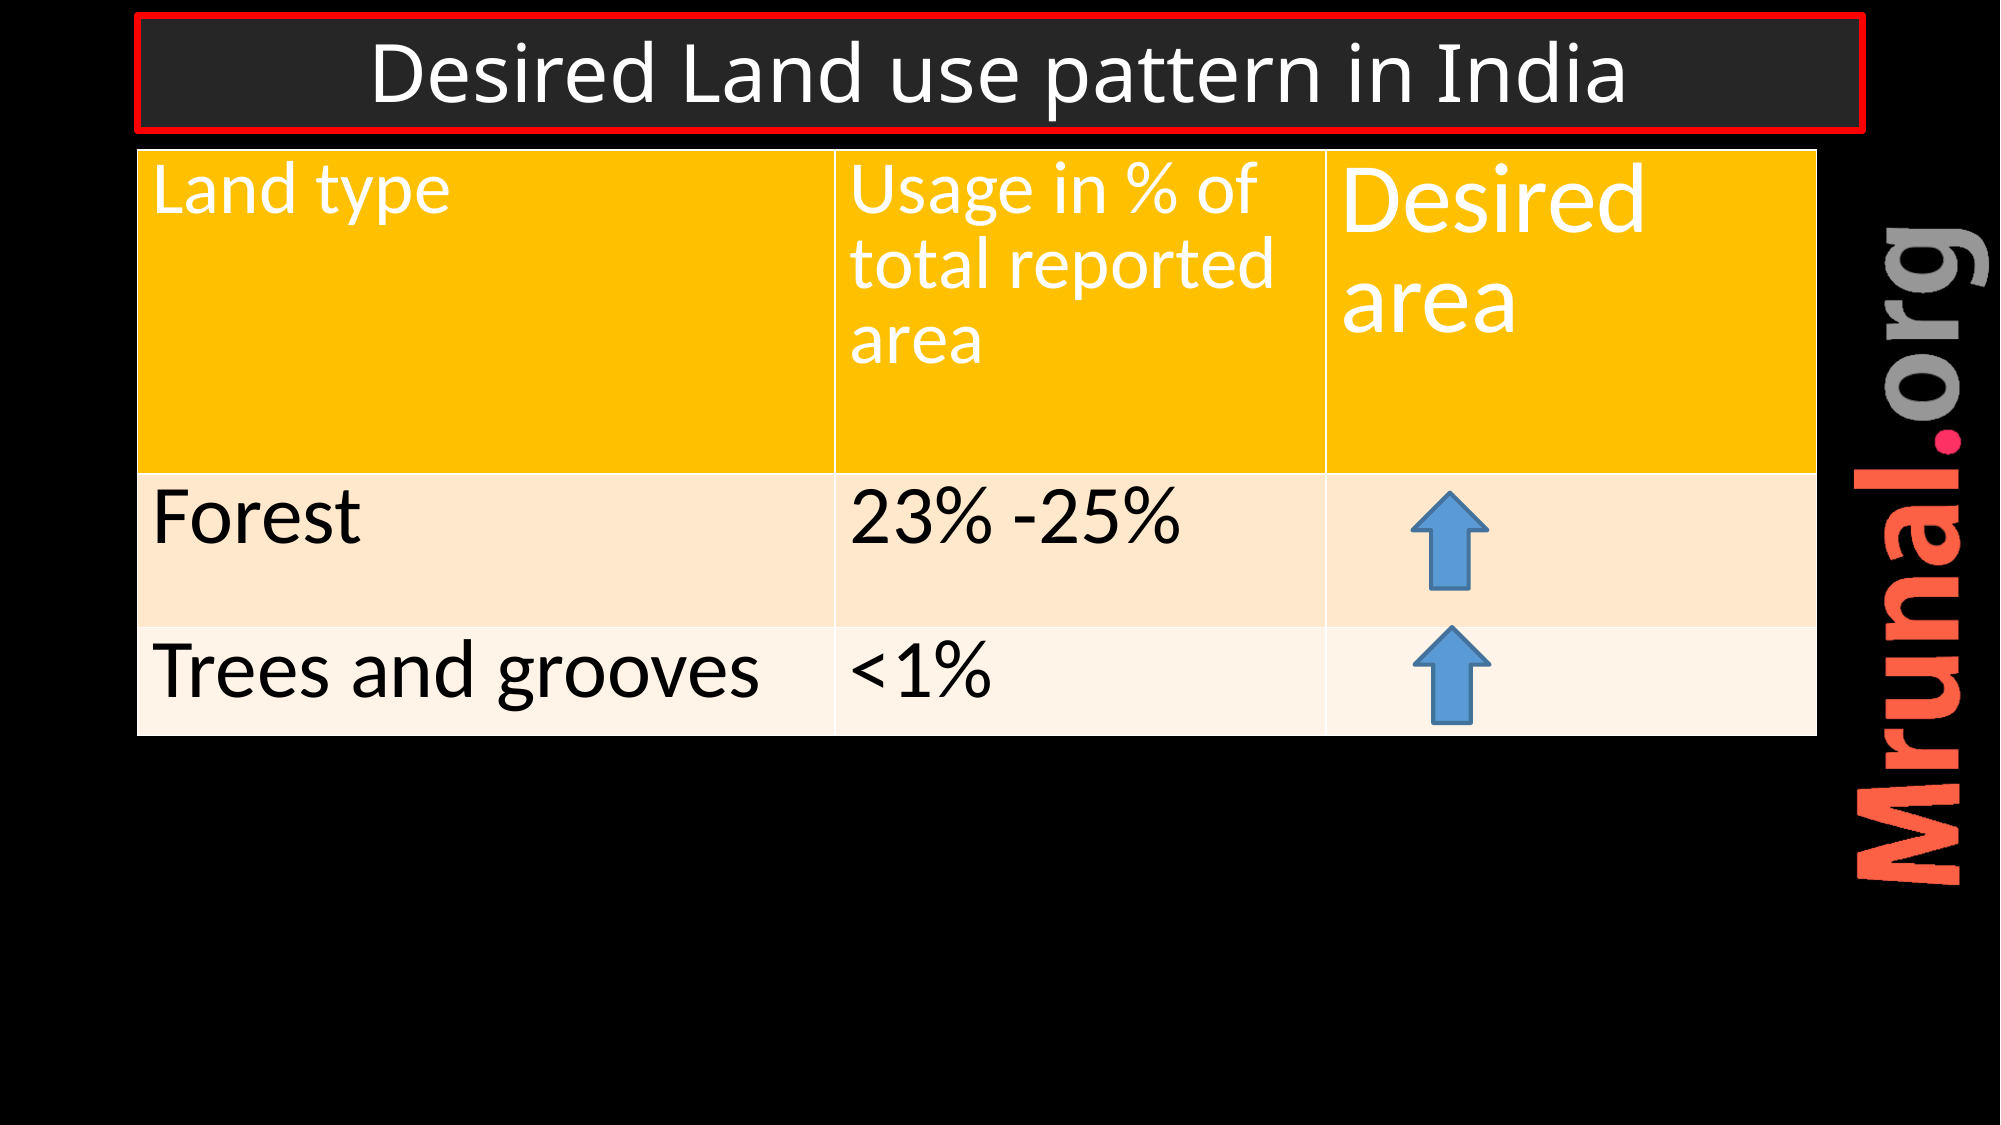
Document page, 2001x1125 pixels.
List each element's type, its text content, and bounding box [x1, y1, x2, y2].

table_cell Forest [138, 475, 834, 627]
title Desired Land use pattern in India [134, 12, 1866, 134]
table_cell [1327, 475, 1816, 627]
text_box [1410, 490, 1490, 591]
table_header Usage in % of total reported area [836, 151, 1325, 473]
text_box [1412, 625, 1492, 726]
table_header Desired area [1327, 151, 1816, 473]
table_cell <1% [836, 628, 1325, 735]
table_header Land type [138, 151, 834, 473]
picture [1832, 223, 2000, 894]
table_cell 23% -25% [836, 475, 1325, 627]
table_cell Trees and grooves [138, 628, 834, 735]
table_cell [1327, 628, 1816, 735]
